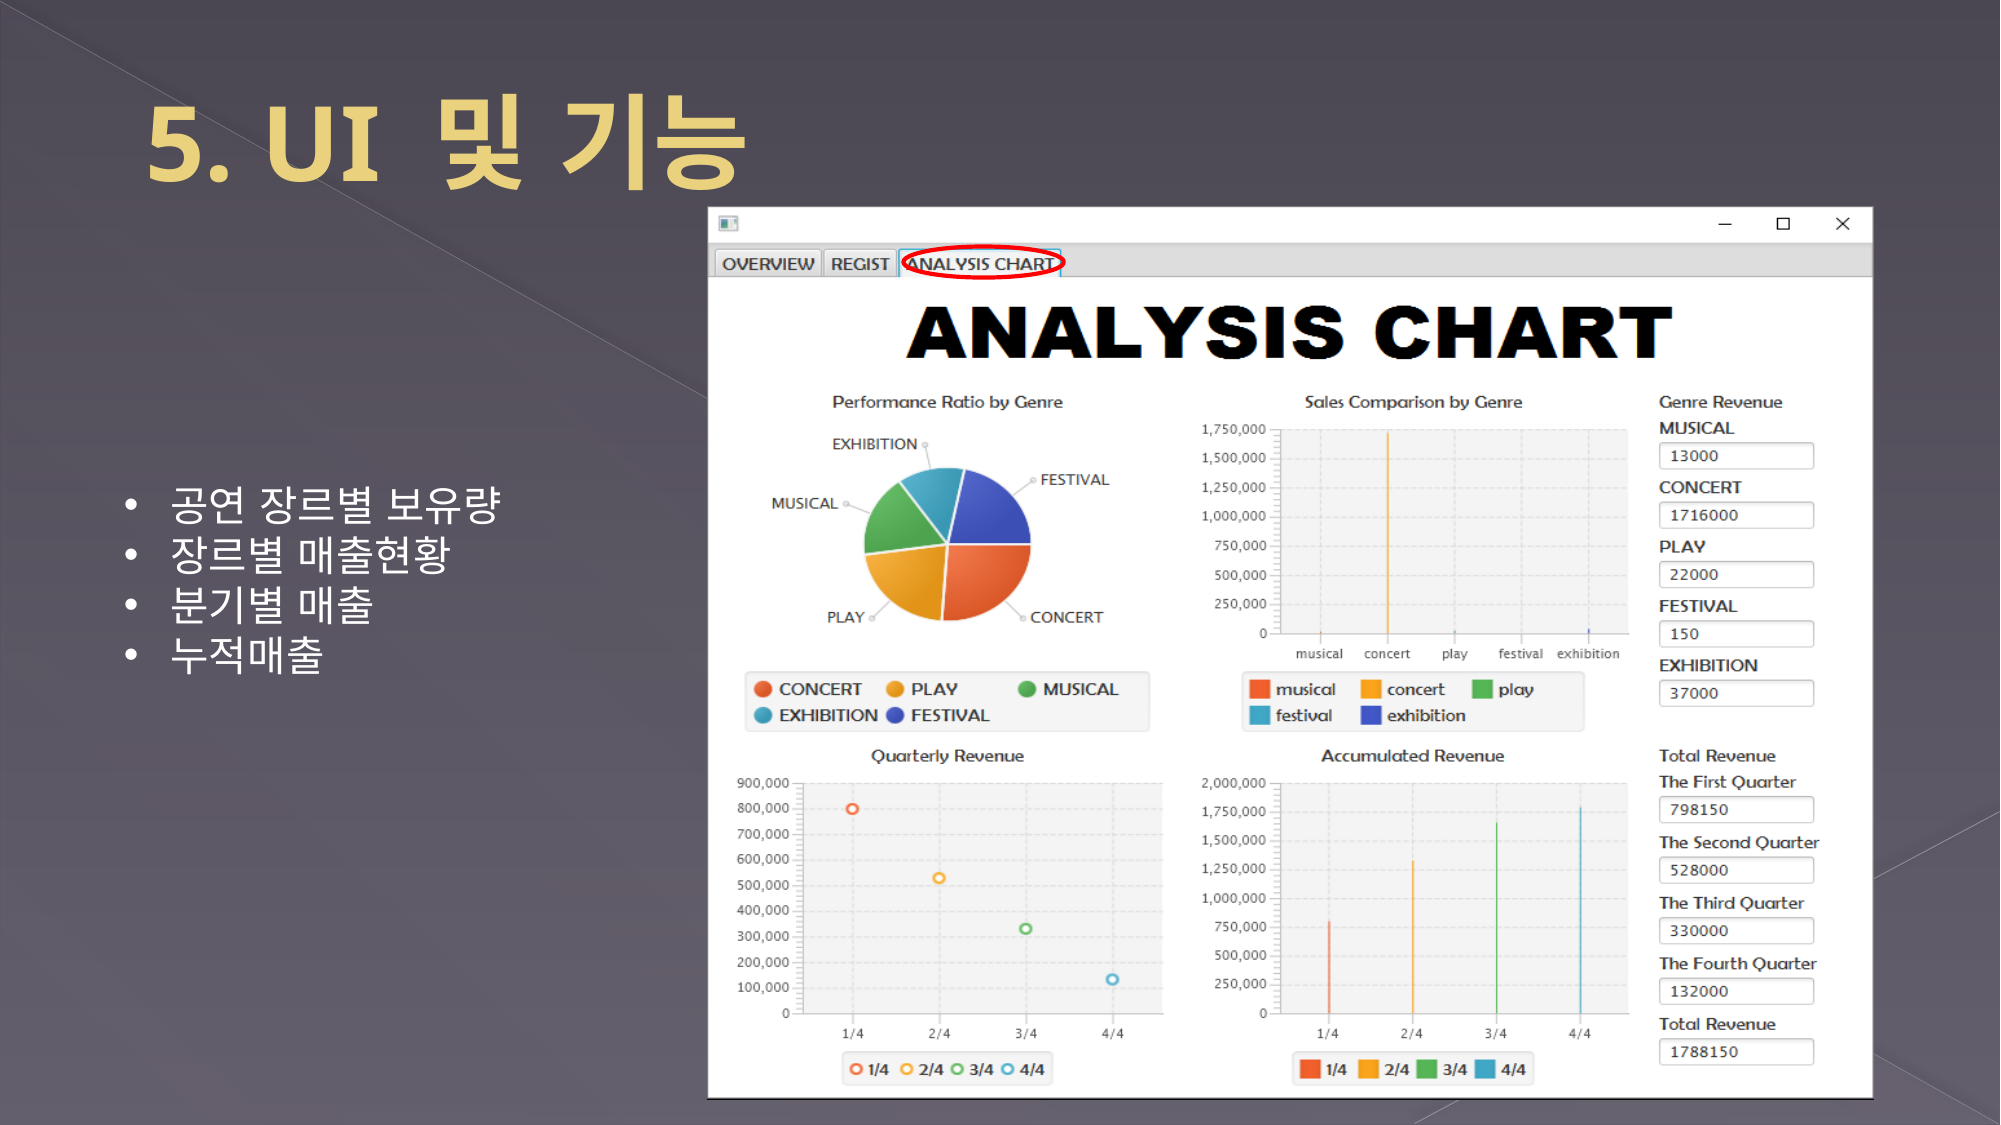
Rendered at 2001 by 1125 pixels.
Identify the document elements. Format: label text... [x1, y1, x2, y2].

text_box 5. UI 및 기능 [50, 65, 1043, 215]
text_box 공연 장르별 보유량 장르별 매출현황 분기별 매출 누적매출 [108, 422, 697, 687]
picture [706, 206, 1874, 1101]
